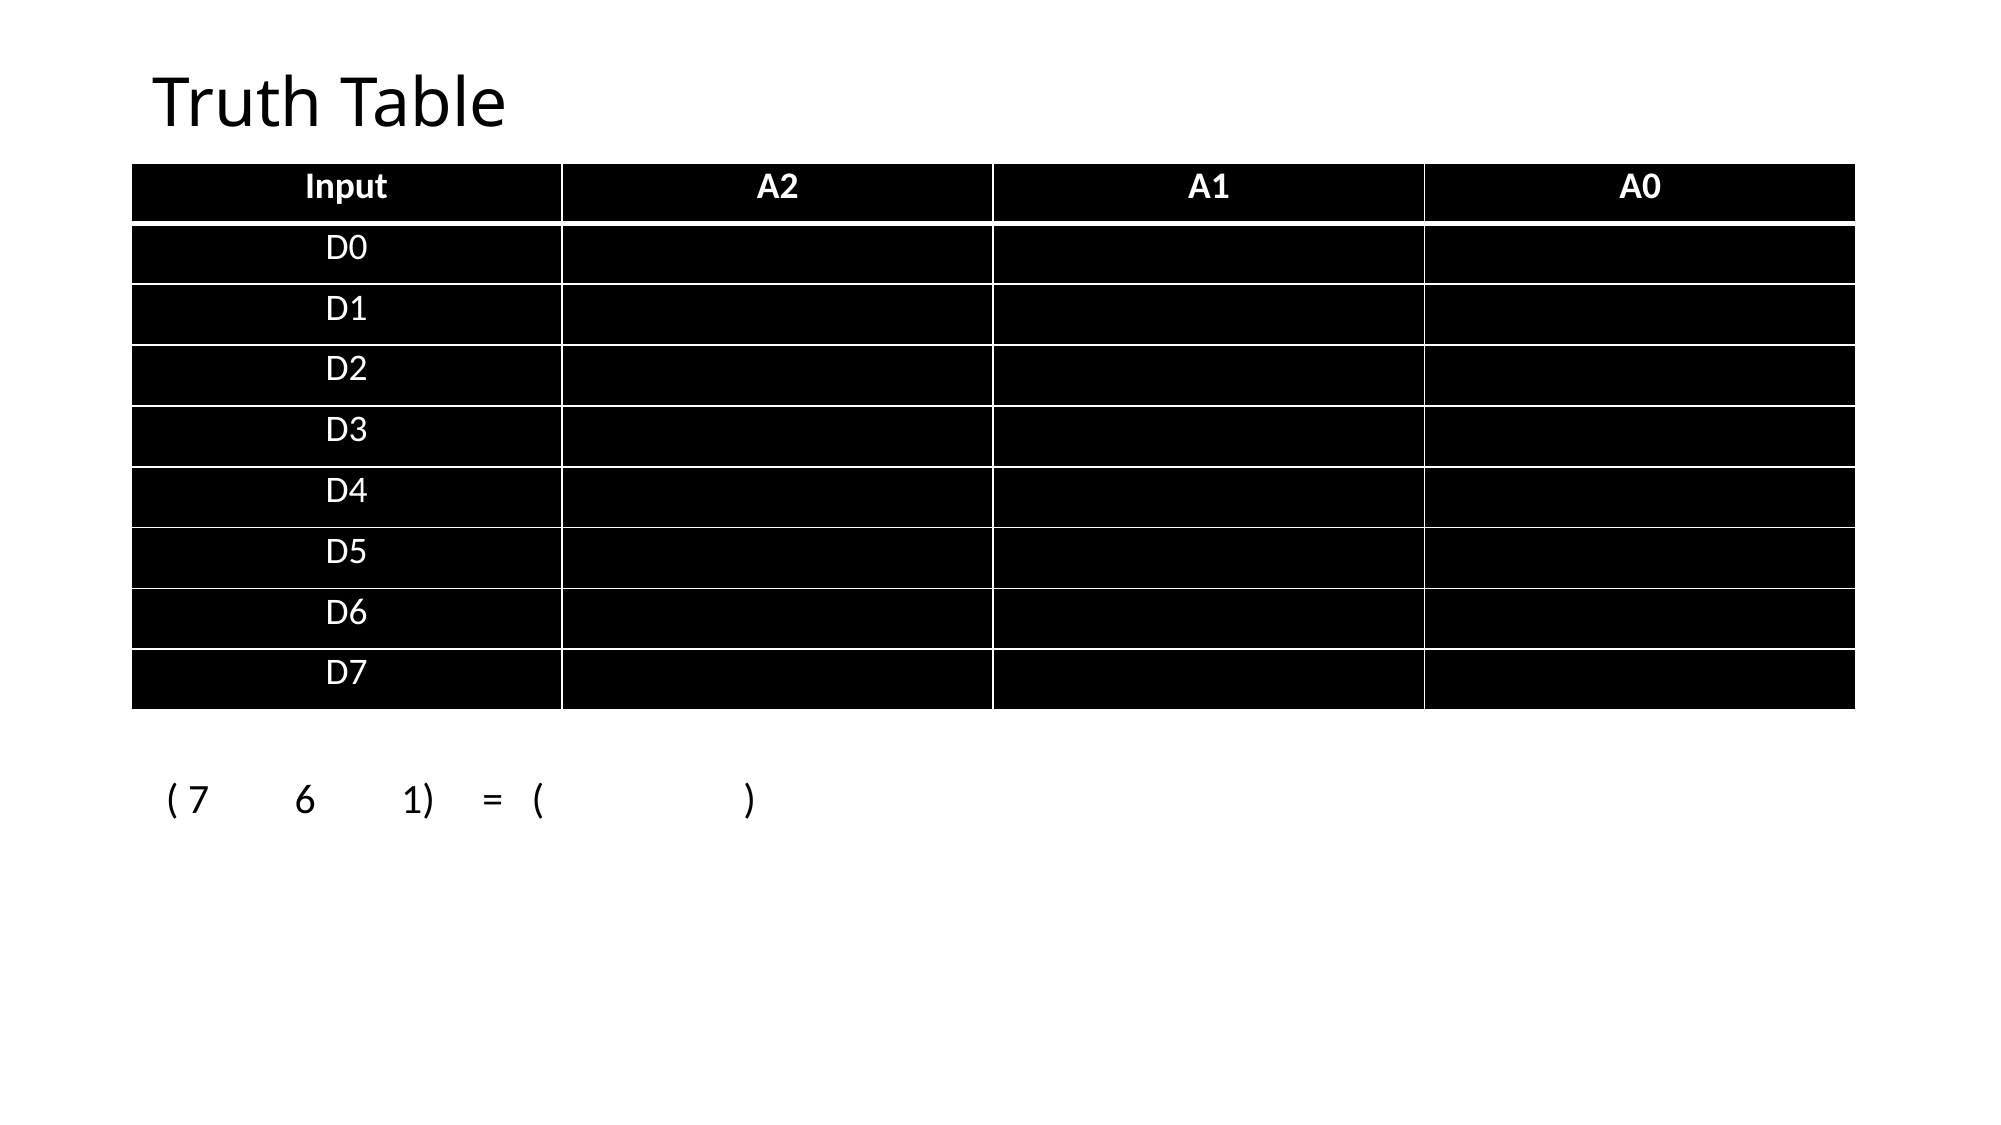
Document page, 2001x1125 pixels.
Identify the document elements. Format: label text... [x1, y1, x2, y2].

table_cell D6 [132, 589, 561, 648]
table_cell [563, 528, 992, 588]
table_cell D7 [132, 650, 561, 709]
table_cell [563, 285, 992, 344]
text_box ( 7 6 1) = ( ) [151, 764, 1049, 964]
table_cell D0 [132, 226, 561, 283]
table_cell [994, 407, 1424, 466]
table_cell [994, 346, 1424, 405]
table_cell [994, 226, 1424, 283]
table_cell D2 [132, 346, 561, 405]
table_cell [563, 468, 992, 527]
table_cell [563, 407, 992, 466]
table_cell D4 [132, 468, 561, 527]
table_cell [1425, 468, 1855, 527]
table_cell D5 [132, 528, 561, 588]
table_cell [994, 285, 1424, 344]
table_cell [563, 226, 992, 283]
table_cell [1425, 650, 1855, 709]
table_cell [1425, 407, 1855, 466]
table_header A1 [994, 164, 1424, 221]
table_cell D3 [132, 407, 561, 466]
table_cell [563, 650, 992, 709]
table_cell [994, 528, 1424, 588]
title Truth Table [137, 59, 1863, 149]
table_header Input [132, 164, 561, 221]
table_cell [1425, 285, 1855, 344]
table_cell [1425, 346, 1855, 405]
table_cell [994, 468, 1424, 527]
table_cell [563, 589, 992, 648]
table_cell [994, 650, 1424, 709]
table_header A2 [563, 164, 992, 221]
table_cell [1425, 226, 1855, 283]
table_header A0 [1425, 164, 1855, 221]
table_cell [1425, 528, 1855, 588]
table_cell [1425, 589, 1855, 648]
table_cell [994, 589, 1424, 648]
table_cell D1 [132, 285, 561, 344]
table_cell [563, 346, 992, 405]
